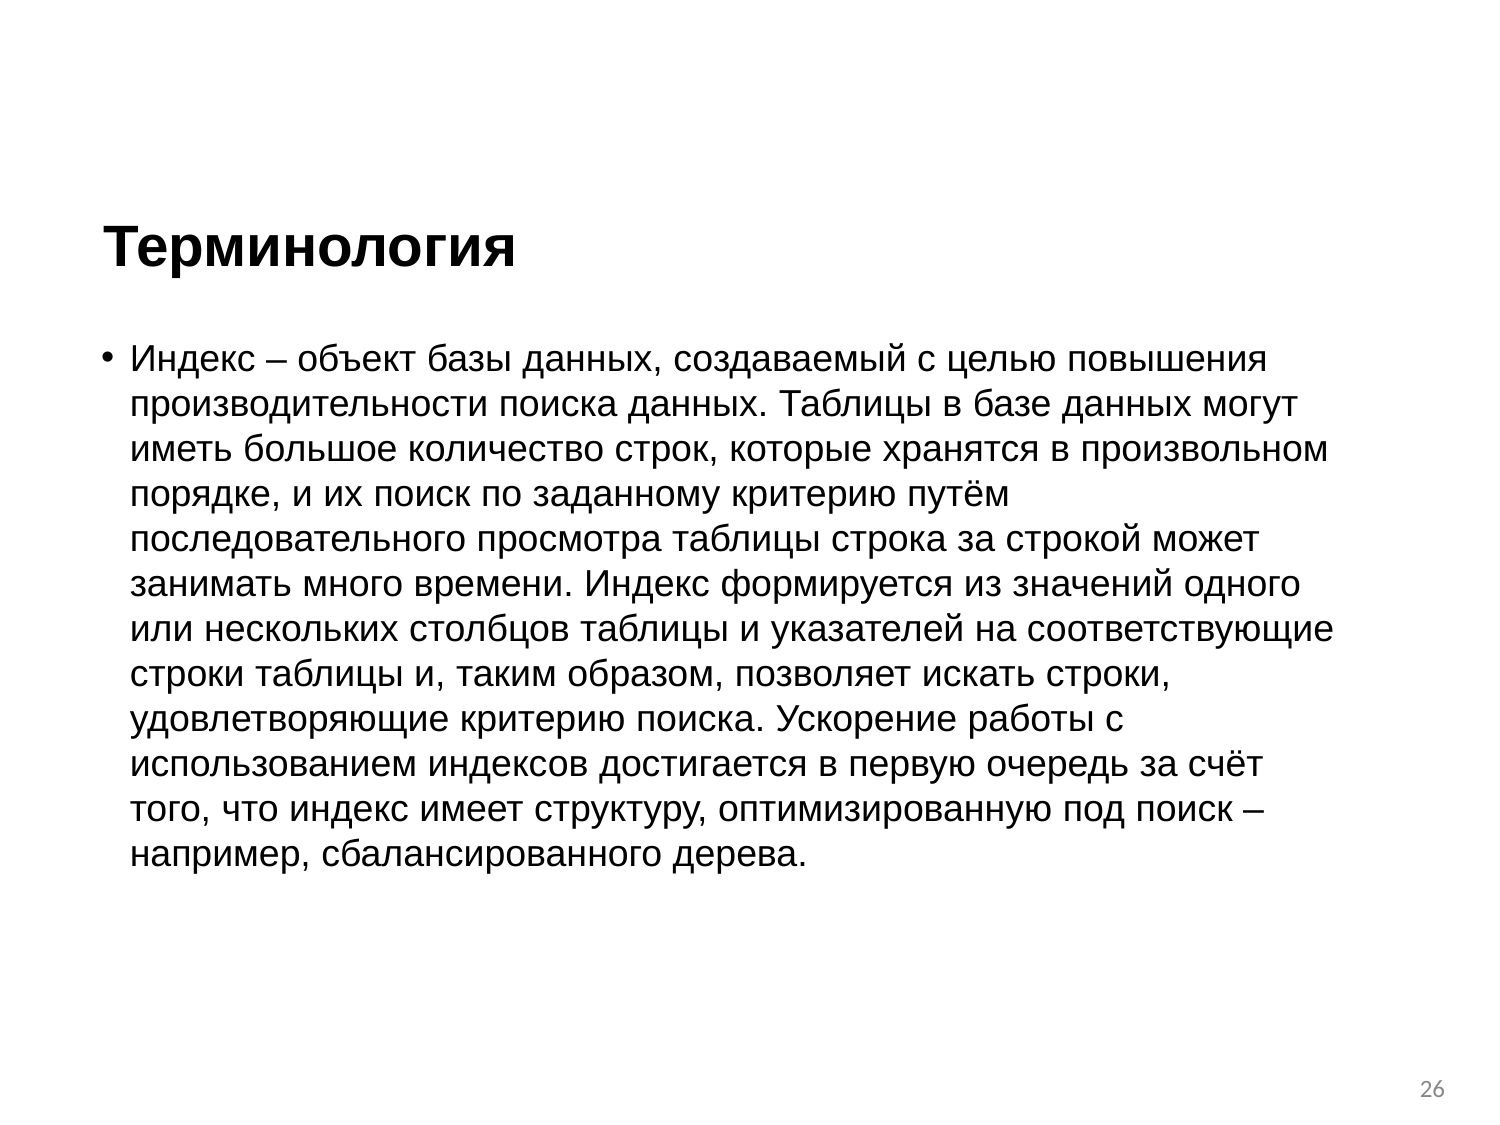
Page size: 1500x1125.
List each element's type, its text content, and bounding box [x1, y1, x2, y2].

list Индекс – объект базы данных, создаваемый с целью повышения производительности поиска данных. Таблицы в базе данных могут иметь большое количество строк, которые хранятся в произвольном порядке, и их поиск по заданному критерию путём последовательного просмотра таблицы строка за строкой может занимать много времени. Индекс формируется из значений одного или нескольких столбцов таблицы и указателей на соответствующие строки таблицы и, таким образом, позволяет искать строки, удовлетворяющие критерию поиска. Ускорение работы с использованием индексов достигается в первую очередь за счёт того, что индекс имеет структуру, оптимизированную под поиск – например, сбалансированного дерева. [84, 326, 1365, 1059]
slide_number ‹#› [1110, 1057, 1461, 1118]
title Терминология [88, 184, 1447, 303]
